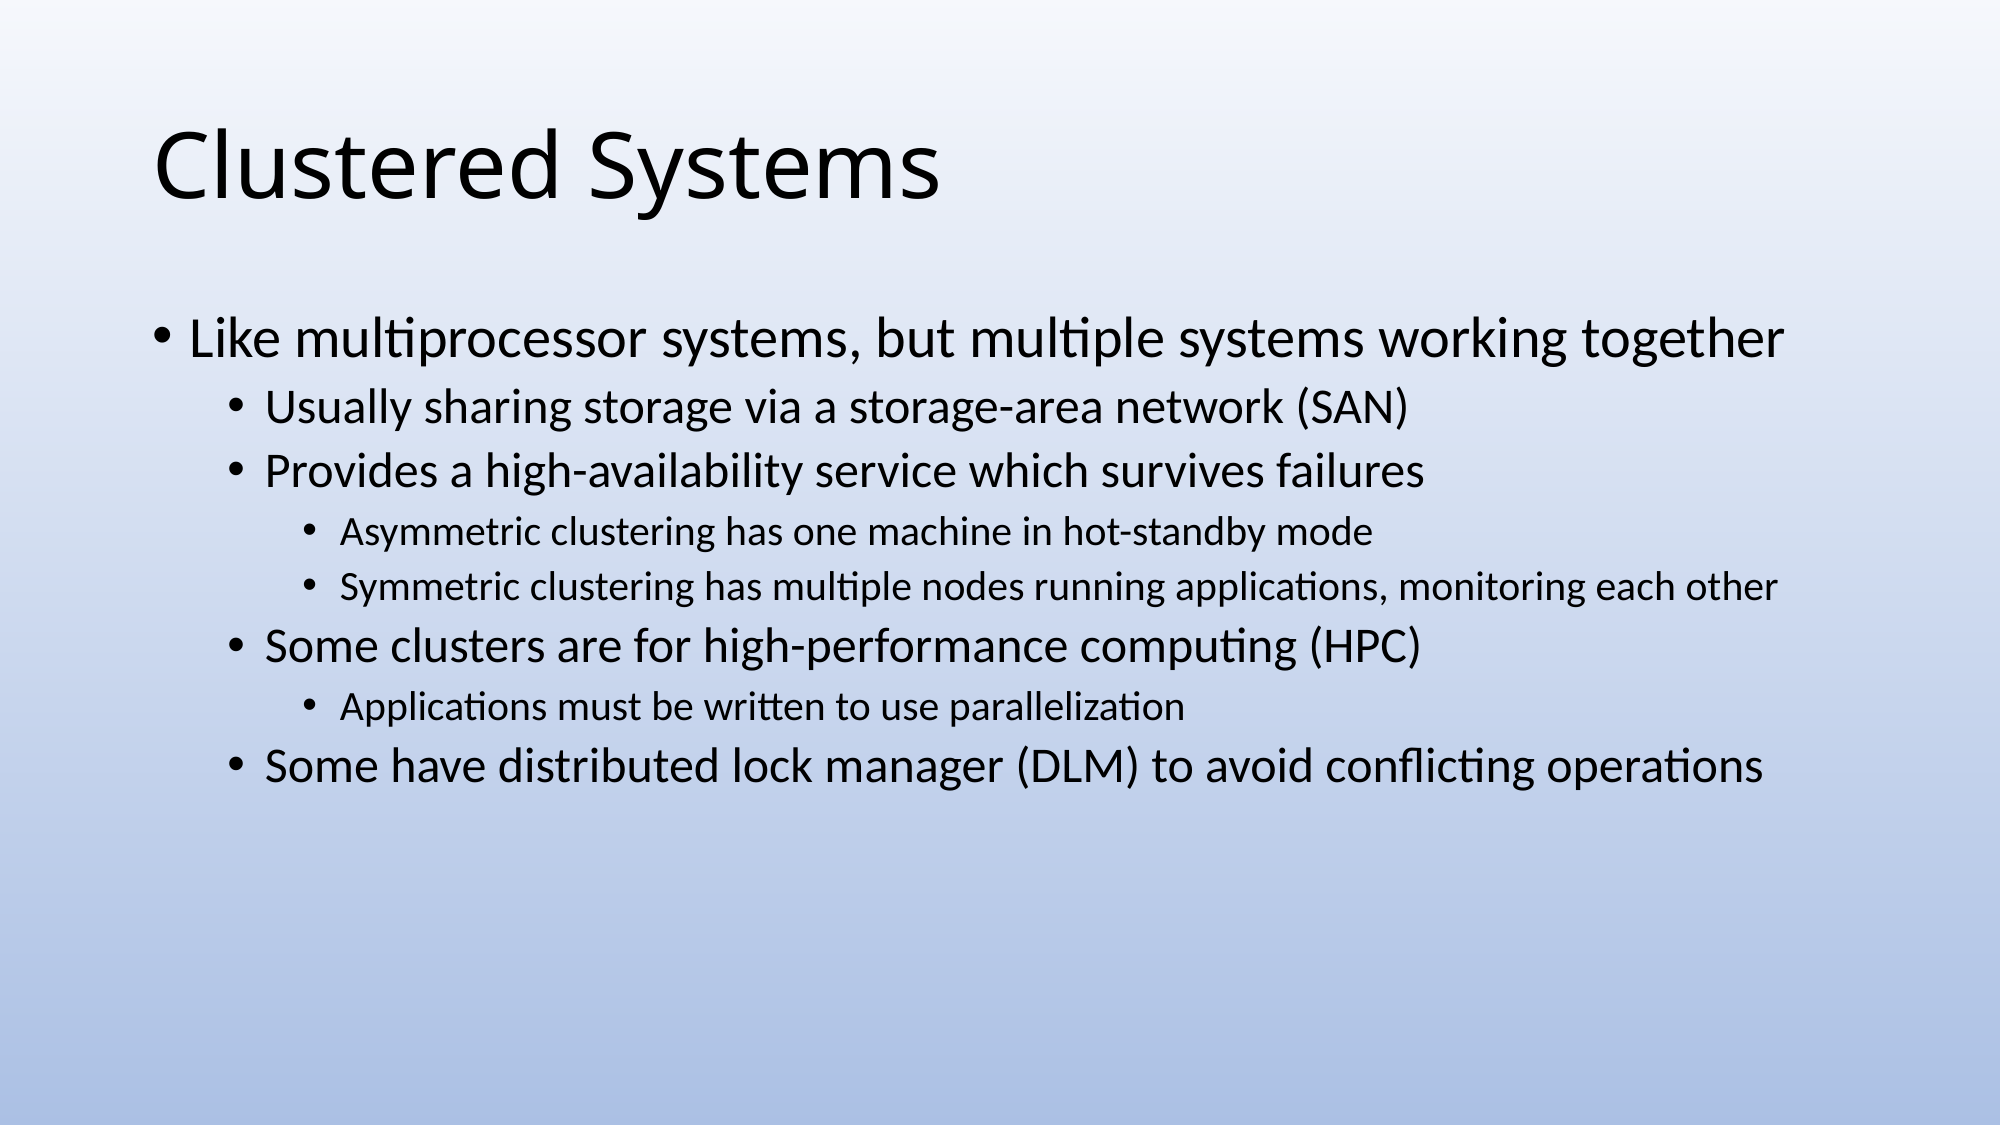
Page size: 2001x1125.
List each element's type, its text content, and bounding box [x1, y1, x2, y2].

title Clustered Systems [137, 59, 1863, 278]
list Like multiprocessor systems, but multiple systems working together Usually sharing storage via a storage-area network (SAN) Provides a high-availability service which survives failures Asymmetric clustering has one machine in hot-standby mode Symmetric clustering has multiple nodes running applications, monitoring each other Some clusters are for high-performance computing (HPC) Applications must be written to use parallelization Some have distributed lock manager (DLM) to avoid conflicting operations [137, 299, 1863, 1014]
